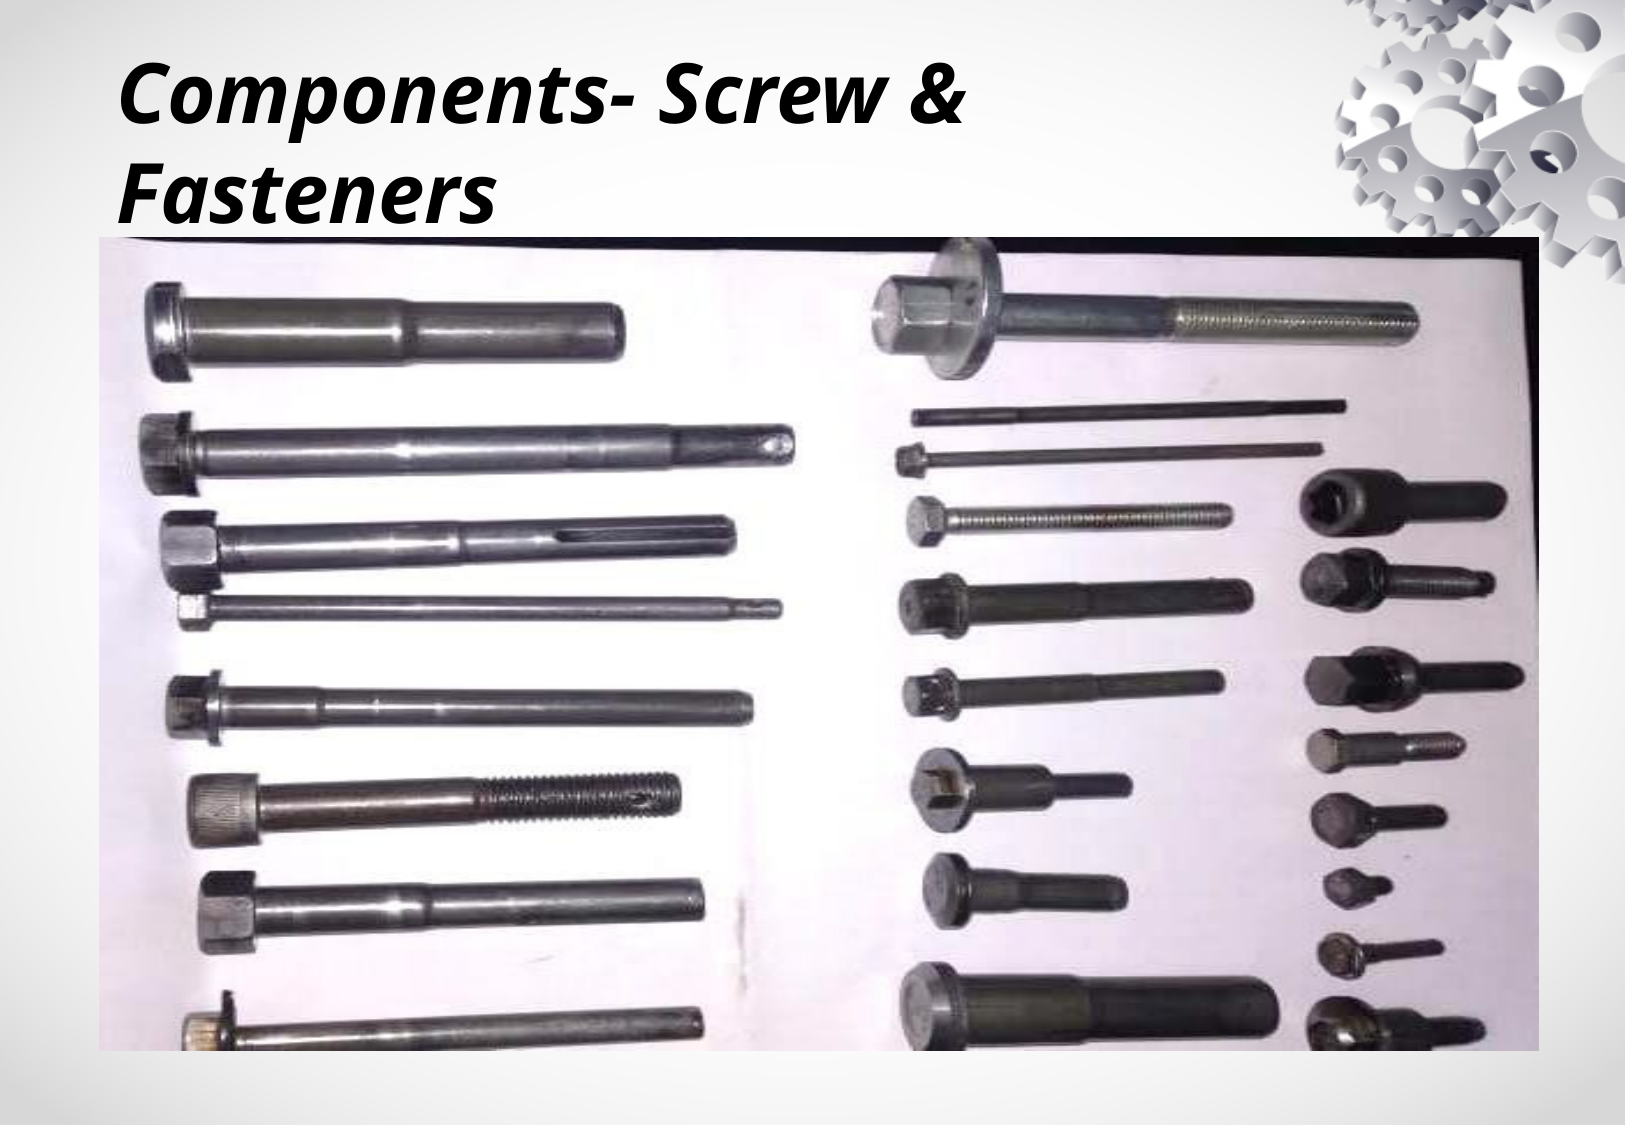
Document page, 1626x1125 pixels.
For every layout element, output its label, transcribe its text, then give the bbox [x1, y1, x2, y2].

picture [0, 0, 1625, 1125]
title Components- Screw & Fasteners [114, 37, 1321, 237]
